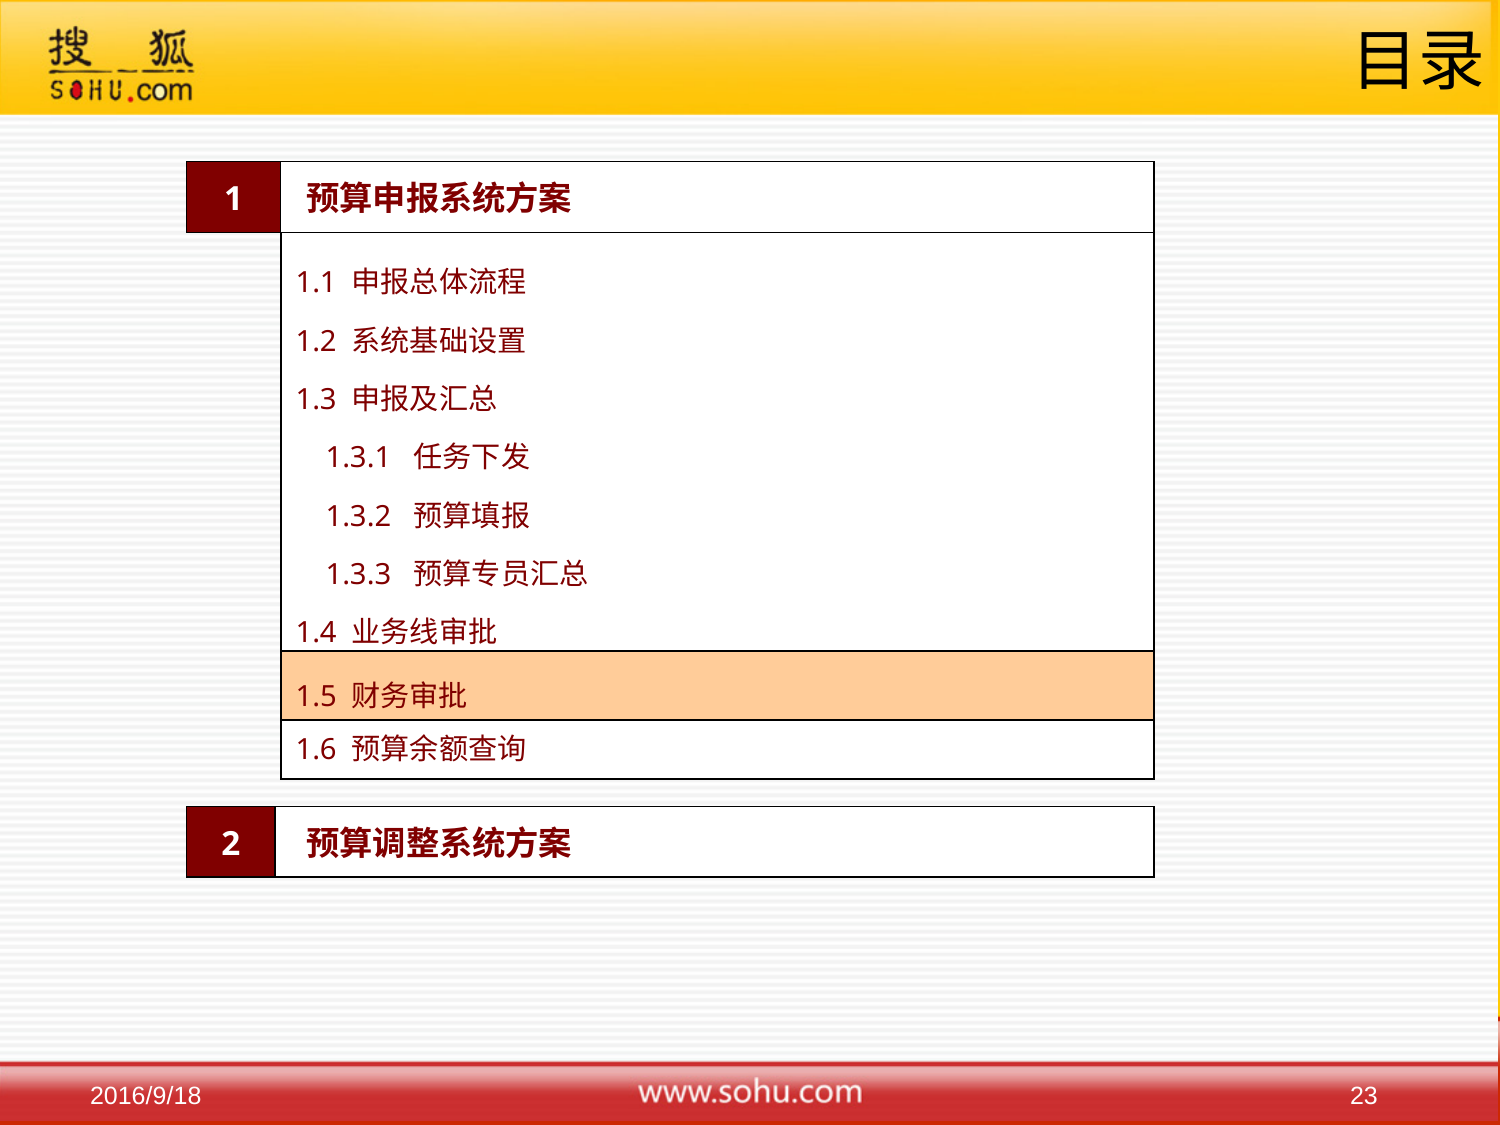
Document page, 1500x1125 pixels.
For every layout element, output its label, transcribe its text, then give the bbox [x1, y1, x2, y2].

text_box 1.1 申报总体流程 1.2 系统基础设置 1.3 申报及汇总 1.3.1 任务下发 1.3.2 预算填报 1.3.3 预算专员汇总 1.4 业务线审批 1.5 财务审批 1.6 预算余额查询 [280, 233, 1155, 651]
title 目录 [515, 0, 1500, 118]
text_box 预算调整系统方案 [276, 806, 1155, 878]
text_box 1.5 财务审批 [280, 651, 1155, 720]
picture [0, 0, 1500, 1125]
text_box 2 [186, 806, 276, 878]
text_box 1.1 申报总体流程 1.2 系统基础设置 1.3 申报及汇总 1.3.1 任务下发 1.3.2 预算填报 1.3.3 预算专员汇总 1.4 业务线审批 1.5 财务审批 1.6 预算余额查询 [280, 720, 1155, 780]
text_box 预算申报系统方案 [281, 161, 1155, 233]
text_box 1 [186, 161, 281, 233]
slide_number 23 [1042, 1065, 1393, 1125]
